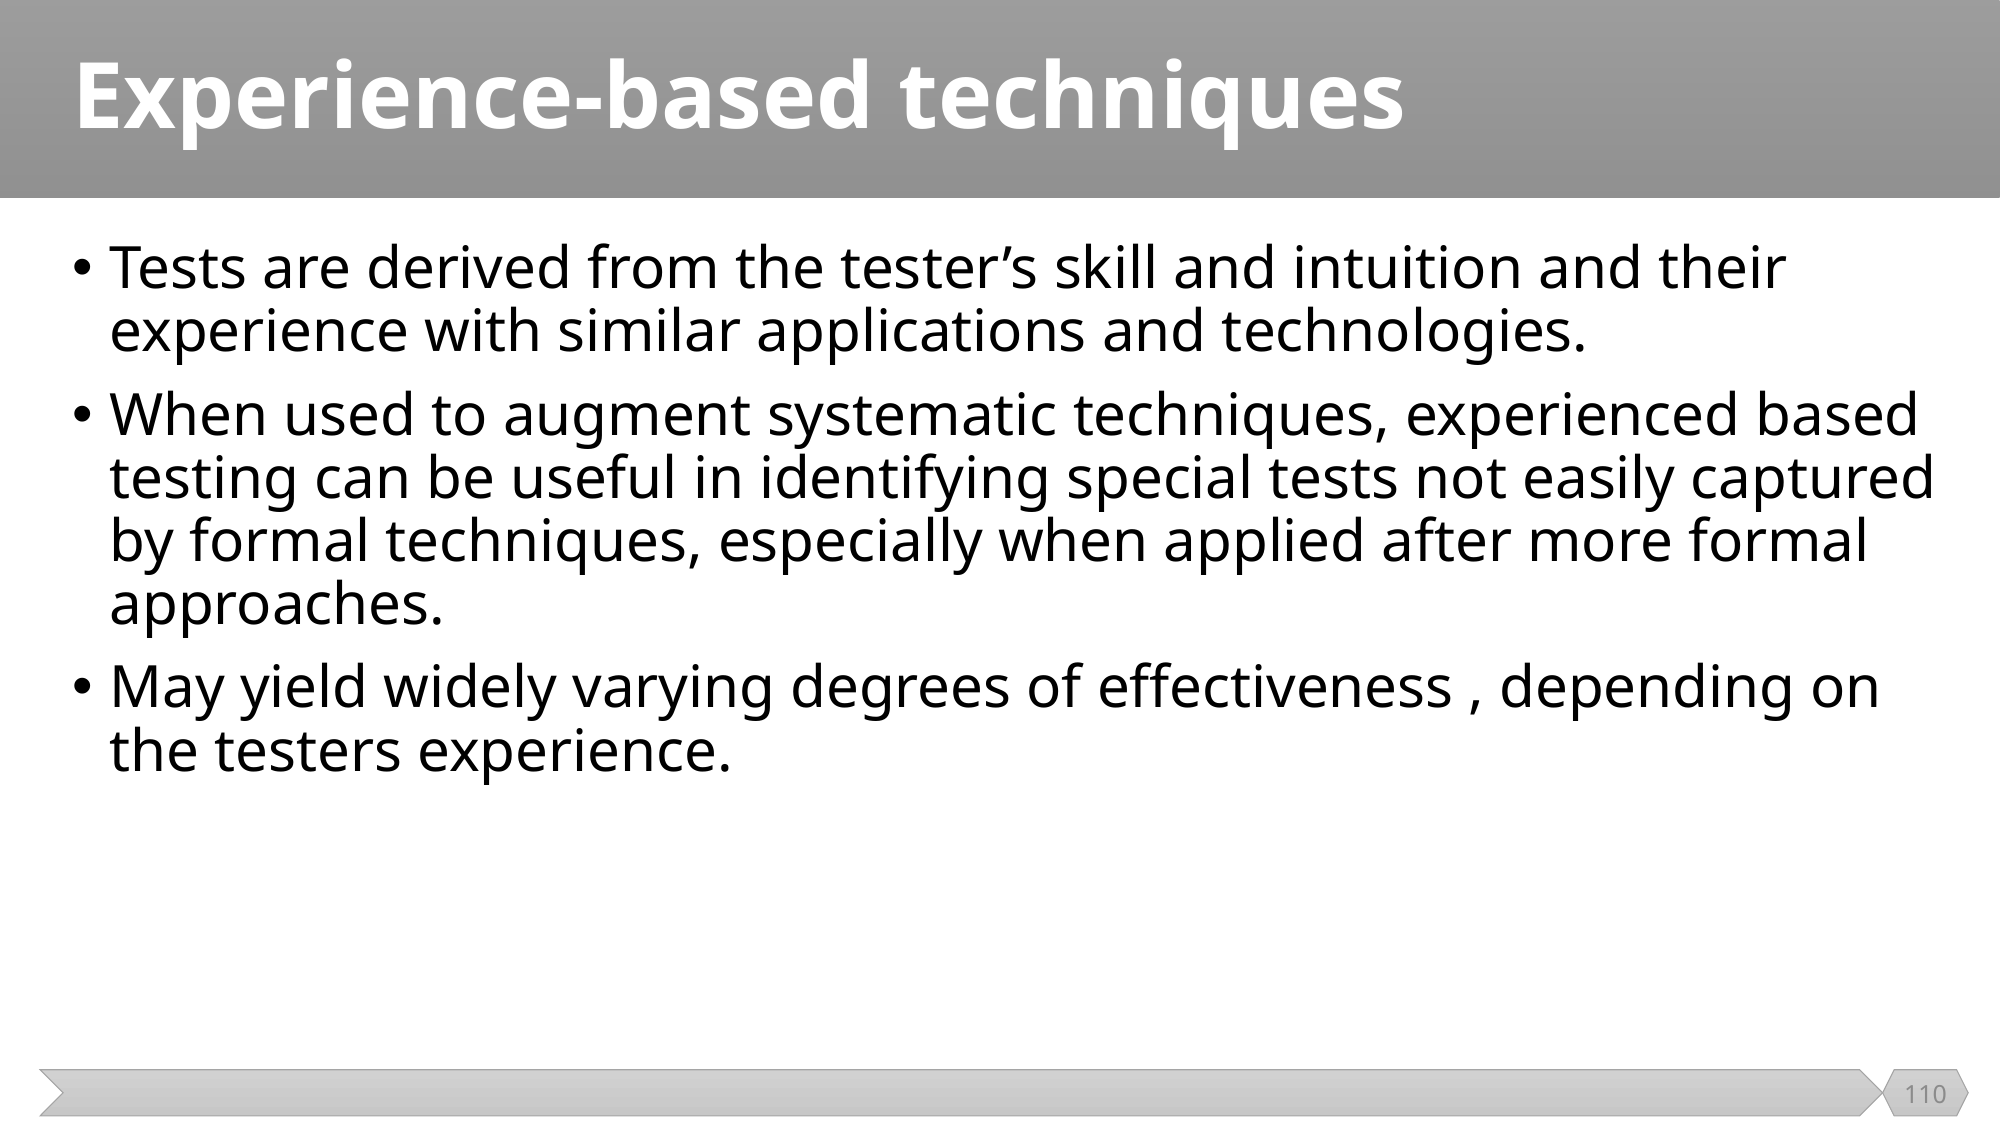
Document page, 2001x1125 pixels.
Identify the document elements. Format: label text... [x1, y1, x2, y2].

list Tests are derived from the tester’s skill and intuition and their experience with similar applications and technologies. When used to augment systematic techniques, experienced based testing can be useful in identifying special tests not easily captured by formal techniques, especially when applied after more formal approaches. May yield widely varying degrees of effectiveness , depending on the testers experience. [56, 230, 1969, 1010]
title Experience-based techniques [56, 0, 1969, 199]
slide_number 110 [1882, 1065, 1969, 1125]
